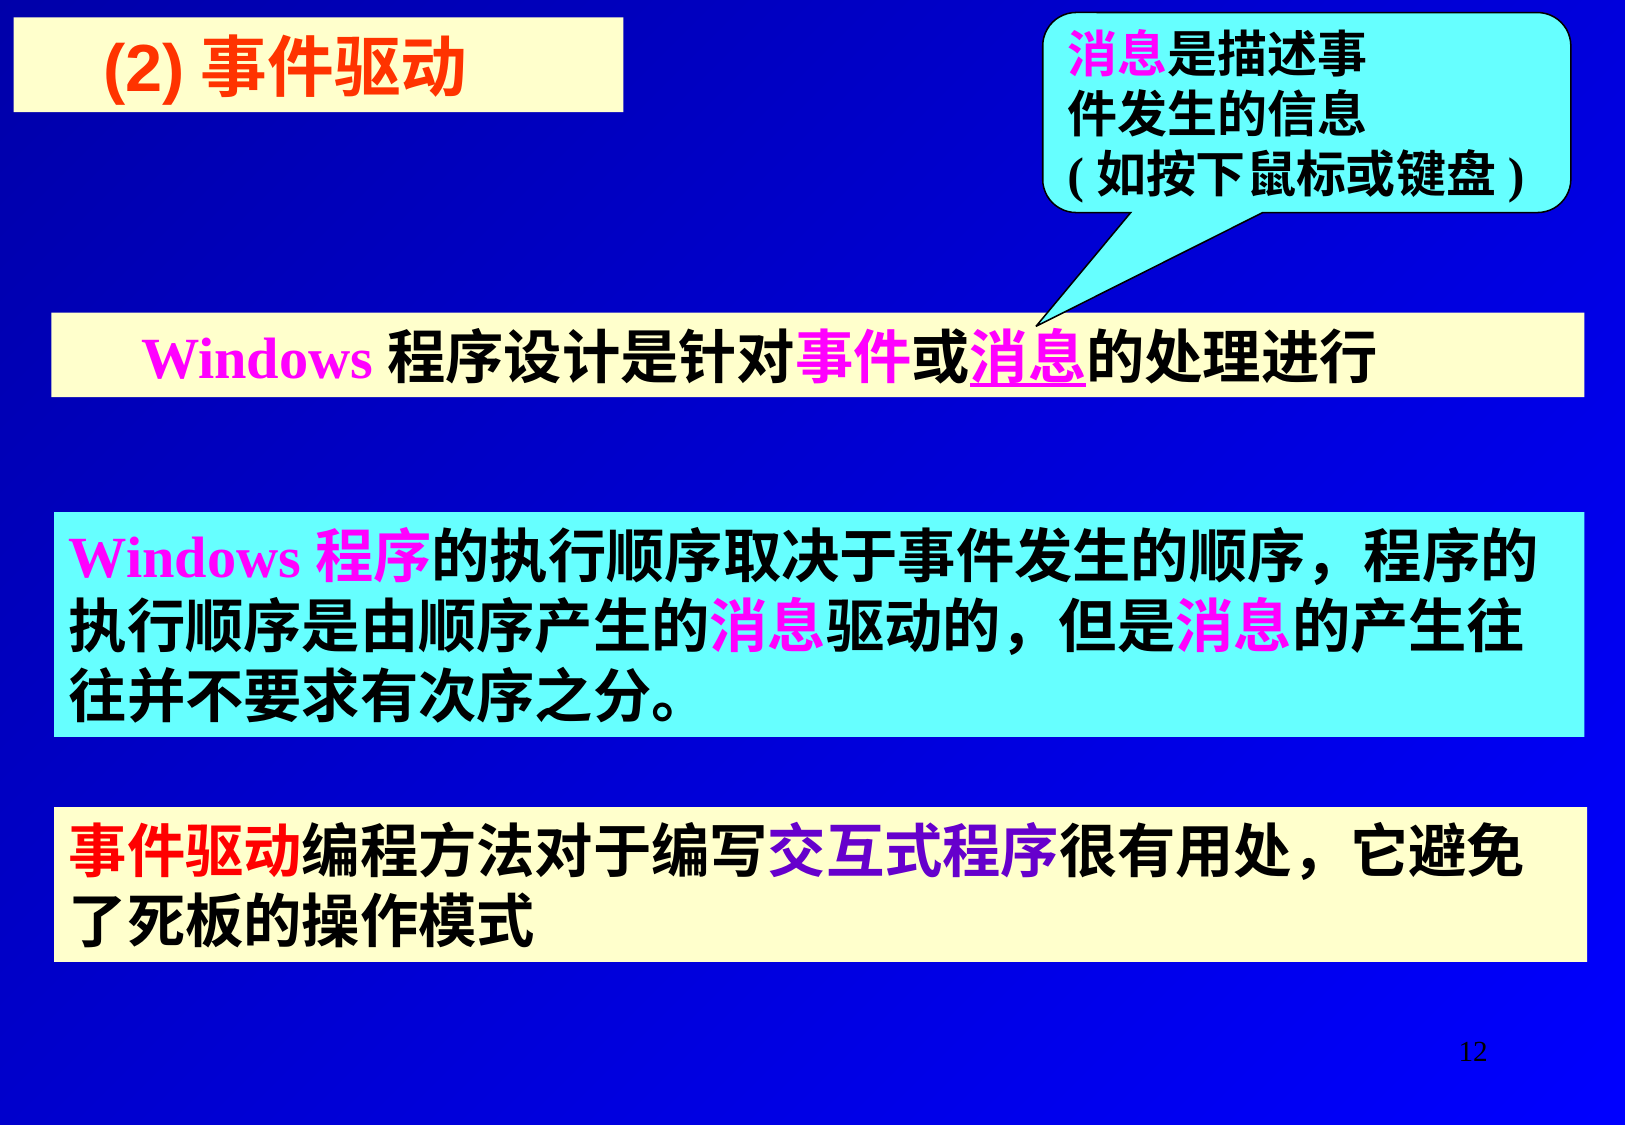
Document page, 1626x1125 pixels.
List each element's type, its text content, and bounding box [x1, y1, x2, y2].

text_box 消息是描述事 件发生的信息 (如按下鼠标或键盘) [1036, 12, 1571, 327]
text_box Windows程序的执行顺序取决于事件发生的顺序，程序的执行顺序是由顺序产生的消息驱动的，但是消息的产生往往并不要求有次序之分。 [54, 512, 1585, 737]
text_box Windows程序设计是针对事件或消息的处理进行 [51, 312, 1585, 398]
text_box 事件驱动编程方法对于编写交互式程序很有用处，它避免了死板的操作模式 [54, 807, 1588, 962]
slide_number 12 [1164, 1025, 1504, 1100]
text_box (2)事件驱动 [13, 17, 624, 113]
